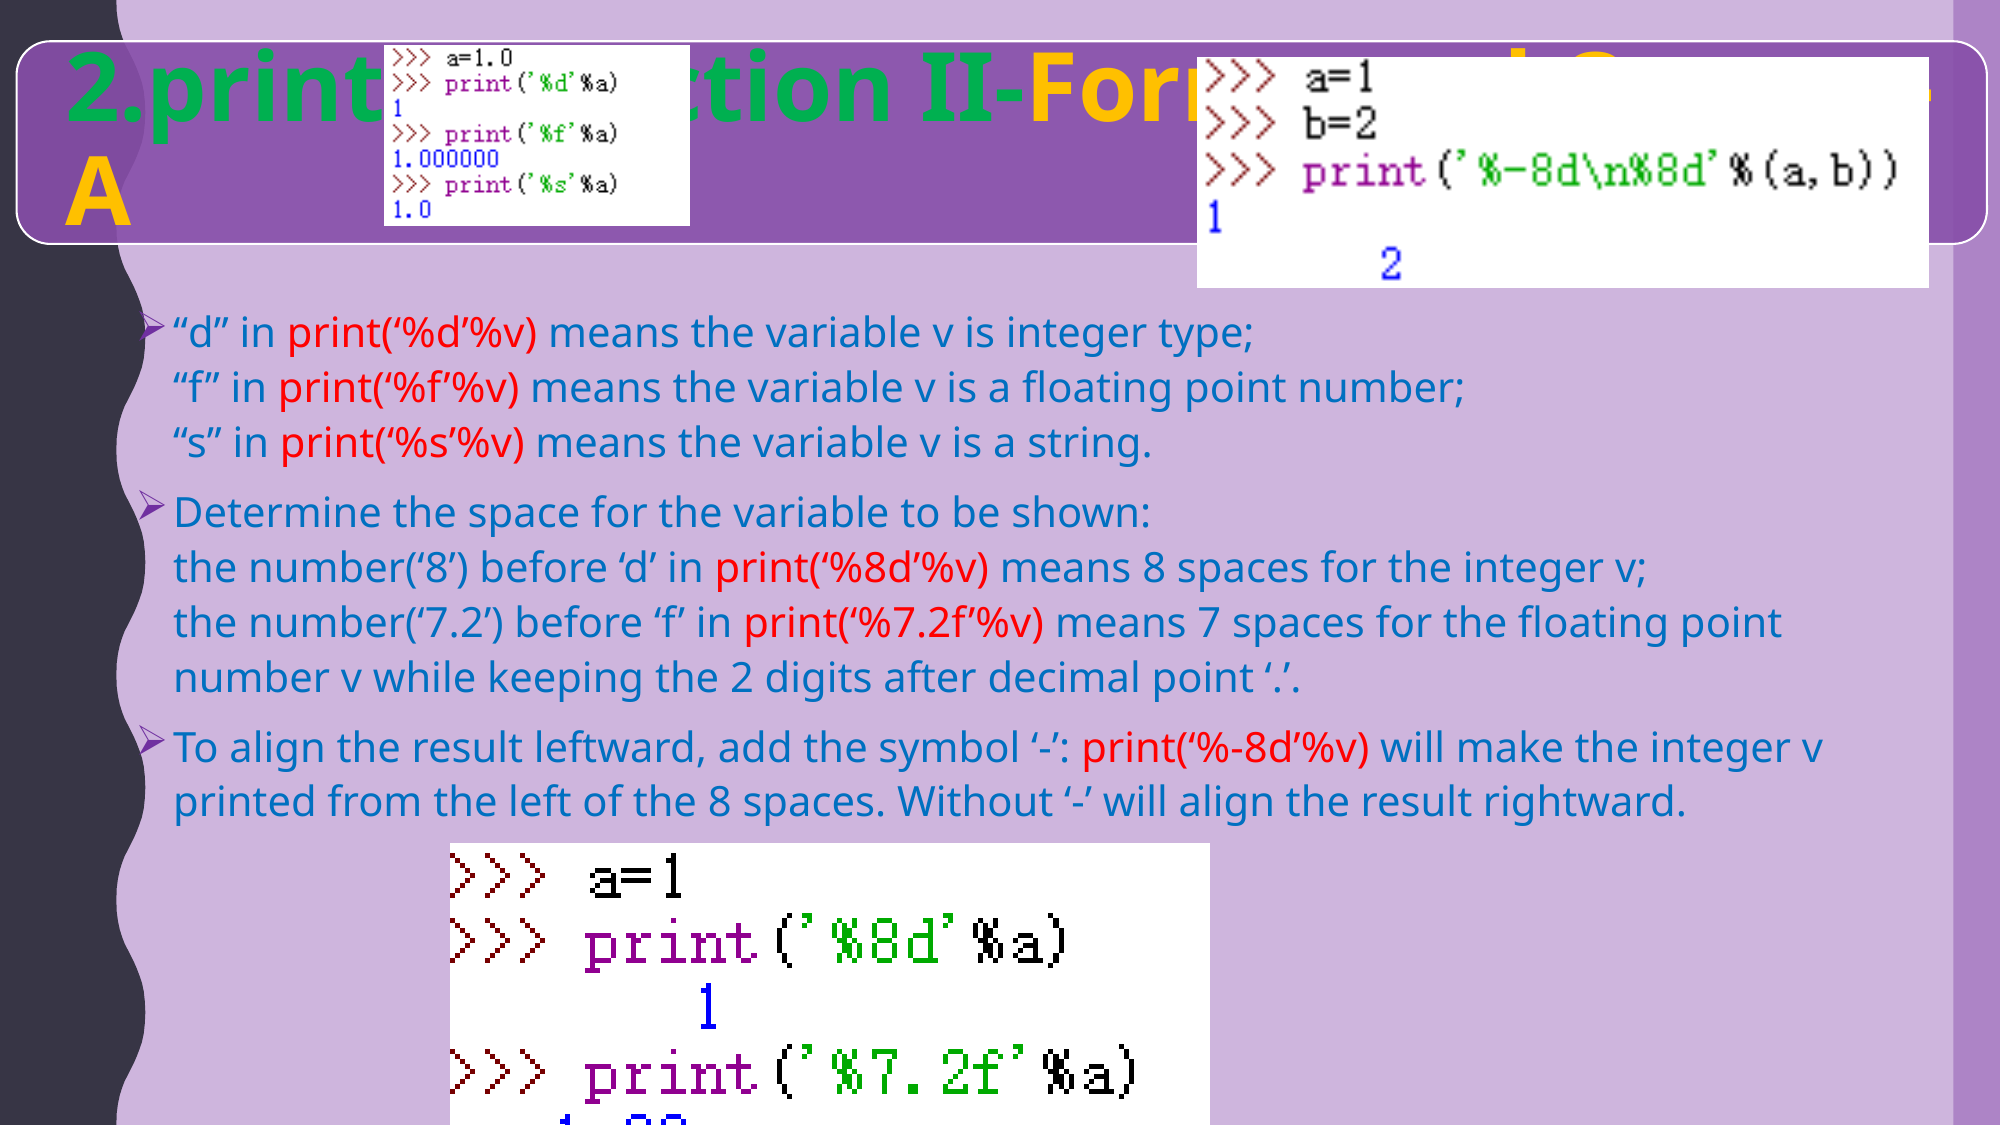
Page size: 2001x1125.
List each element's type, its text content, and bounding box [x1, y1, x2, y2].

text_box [0, 21, 1999, 294]
picture [450, 843, 1210, 1125]
picture [388, 48, 688, 224]
picture [1199, 60, 1928, 286]
text_box “d” in print(‘%d’%v) means the variable v is integer type; “f” in print(‘%f’%v) means the variable v is a floating point number; “s” in print(‘%s’%v) means the variable v is a string. Determine the space for the variable to be shown: the number(‘8’) before ‘d’ in print(‘%8d’%v) means 8 spaces for the integer v; the number(‘7.2’) before ‘f’ in print(‘%7.2f’%v) means 7 spaces for the floating point number v while keeping the 2 digits after decimal point ‘.’. To align the result leftward, add the symbol ‘-’: print(‘%-8d’%v) will make the integer v printed from the left of the 8 spaces. Without ‘-’ will align the result rightward. [120, 295, 1929, 1087]
